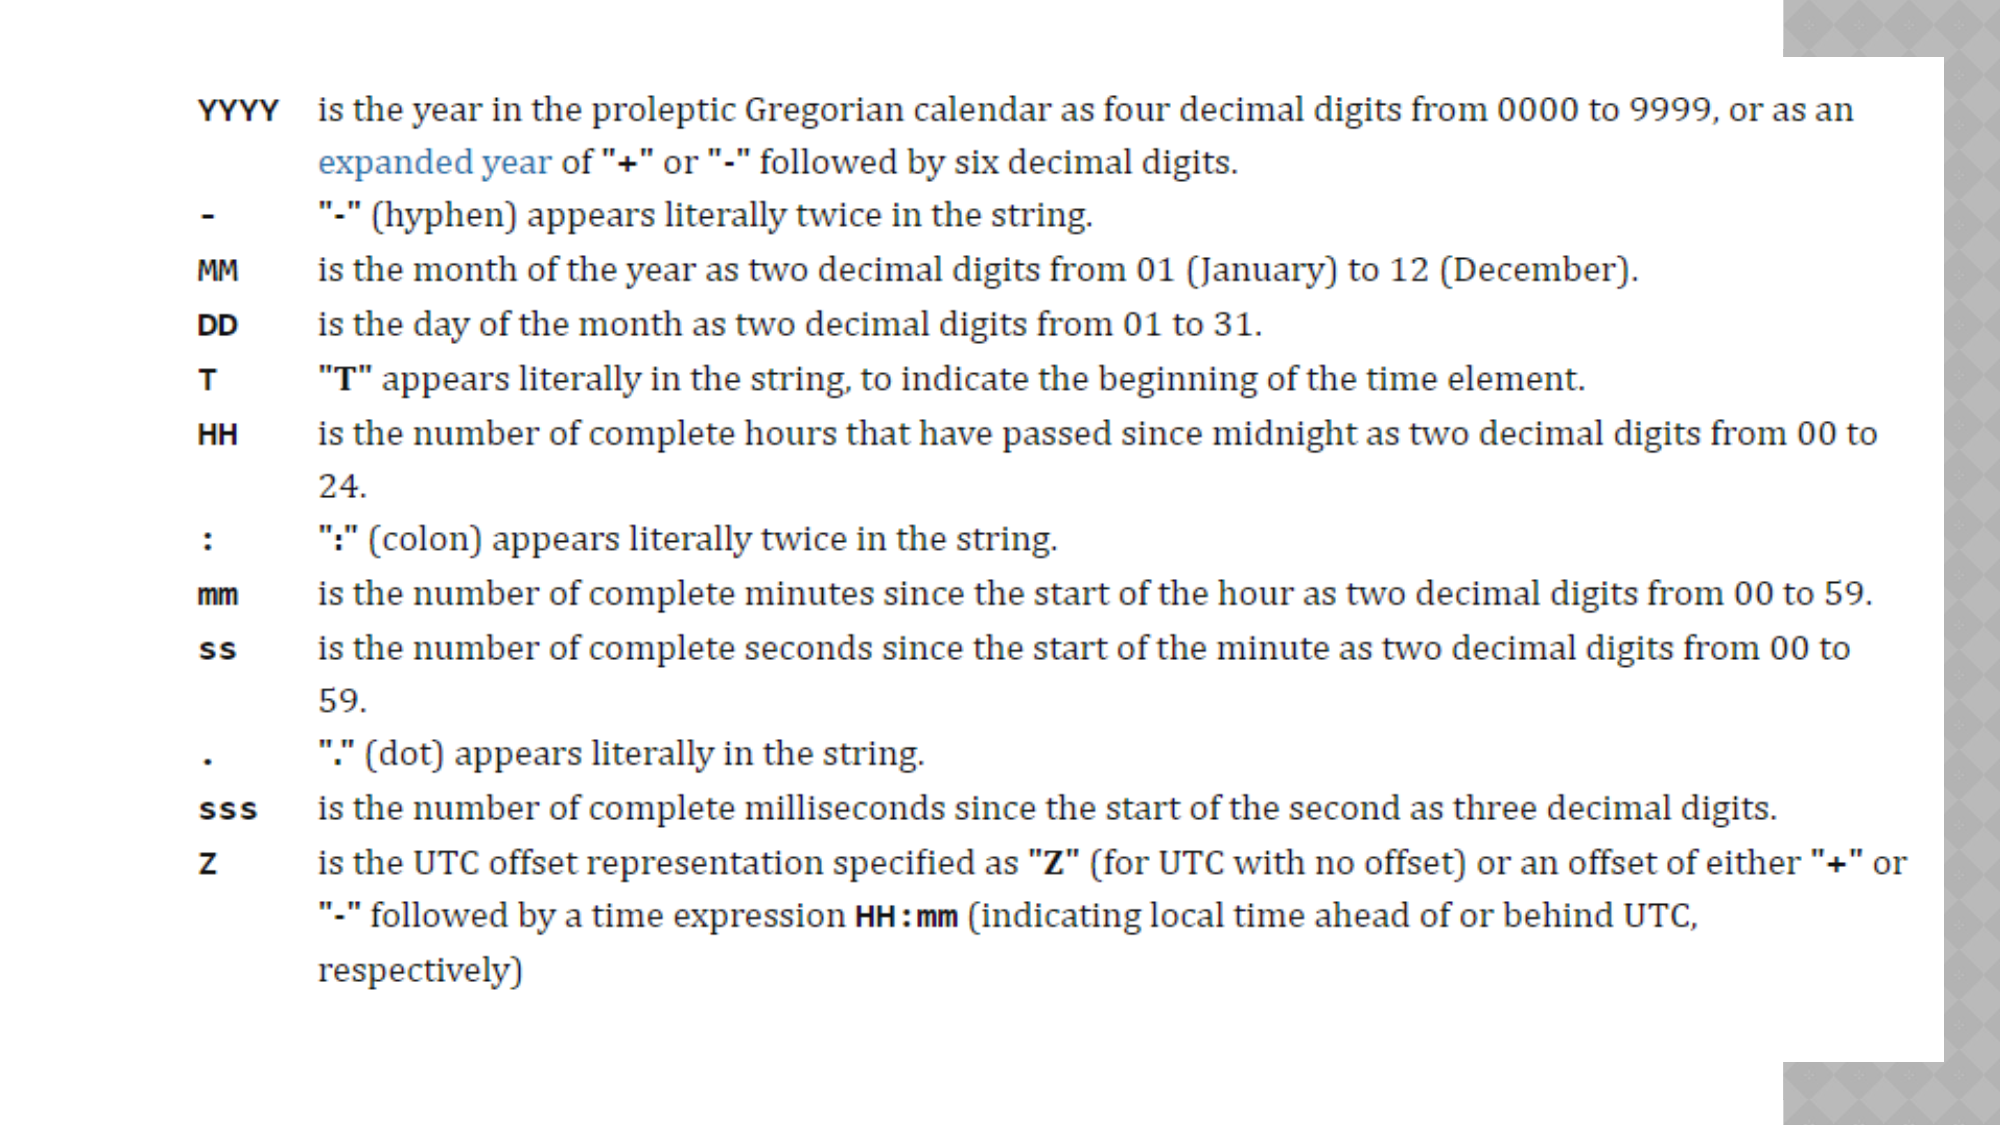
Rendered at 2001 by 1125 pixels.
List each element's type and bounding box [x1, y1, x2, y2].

picture [121, 57, 1944, 1062]
